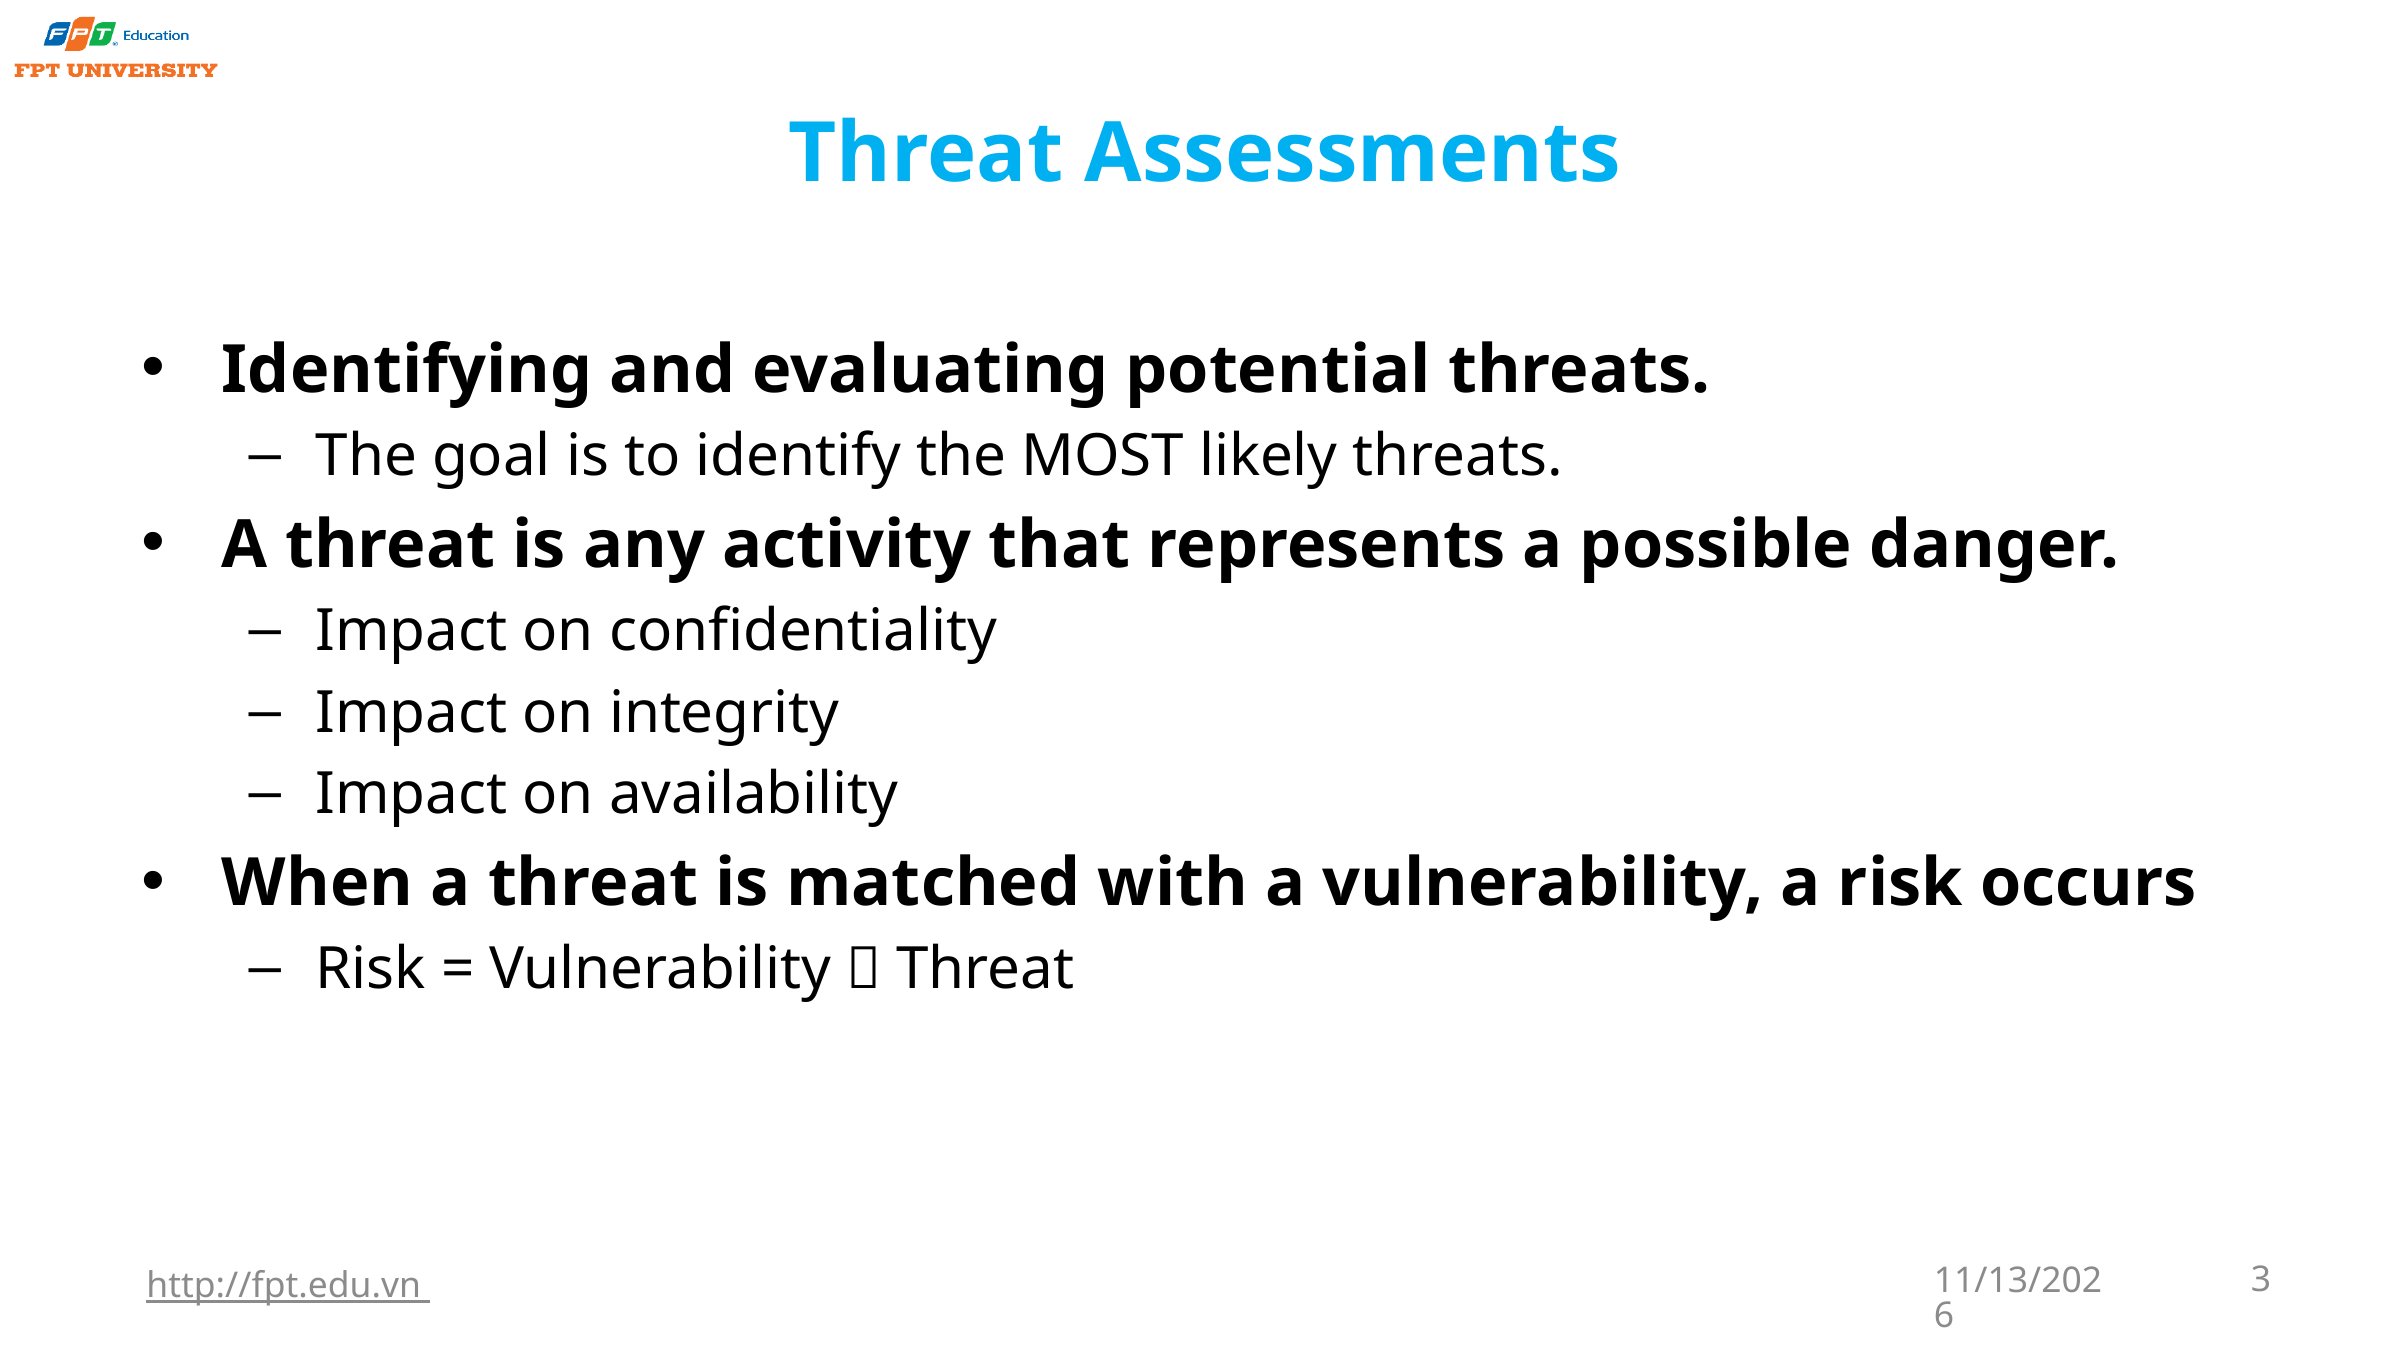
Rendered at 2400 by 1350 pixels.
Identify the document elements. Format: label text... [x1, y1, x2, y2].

slide_number 3 [2175, 1250, 2293, 1312]
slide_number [1912, 1250, 2138, 1313]
picture [0, 0, 225, 93]
footer http://fpt.edu.vn [125, 1250, 885, 1322]
title Threat Assessments [125, 36, 2285, 262]
list Identifying and evaluating potential threats. The goal is to identify the MOST likely threats. A threat is any activity that represents a possible danger. Impact on confidentiality Impact on integrity Impact on availability When a threat is matched with a vulnerability, a risk occurs Risk = Vulnerability  Threat [120, 315, 2280, 1206]
